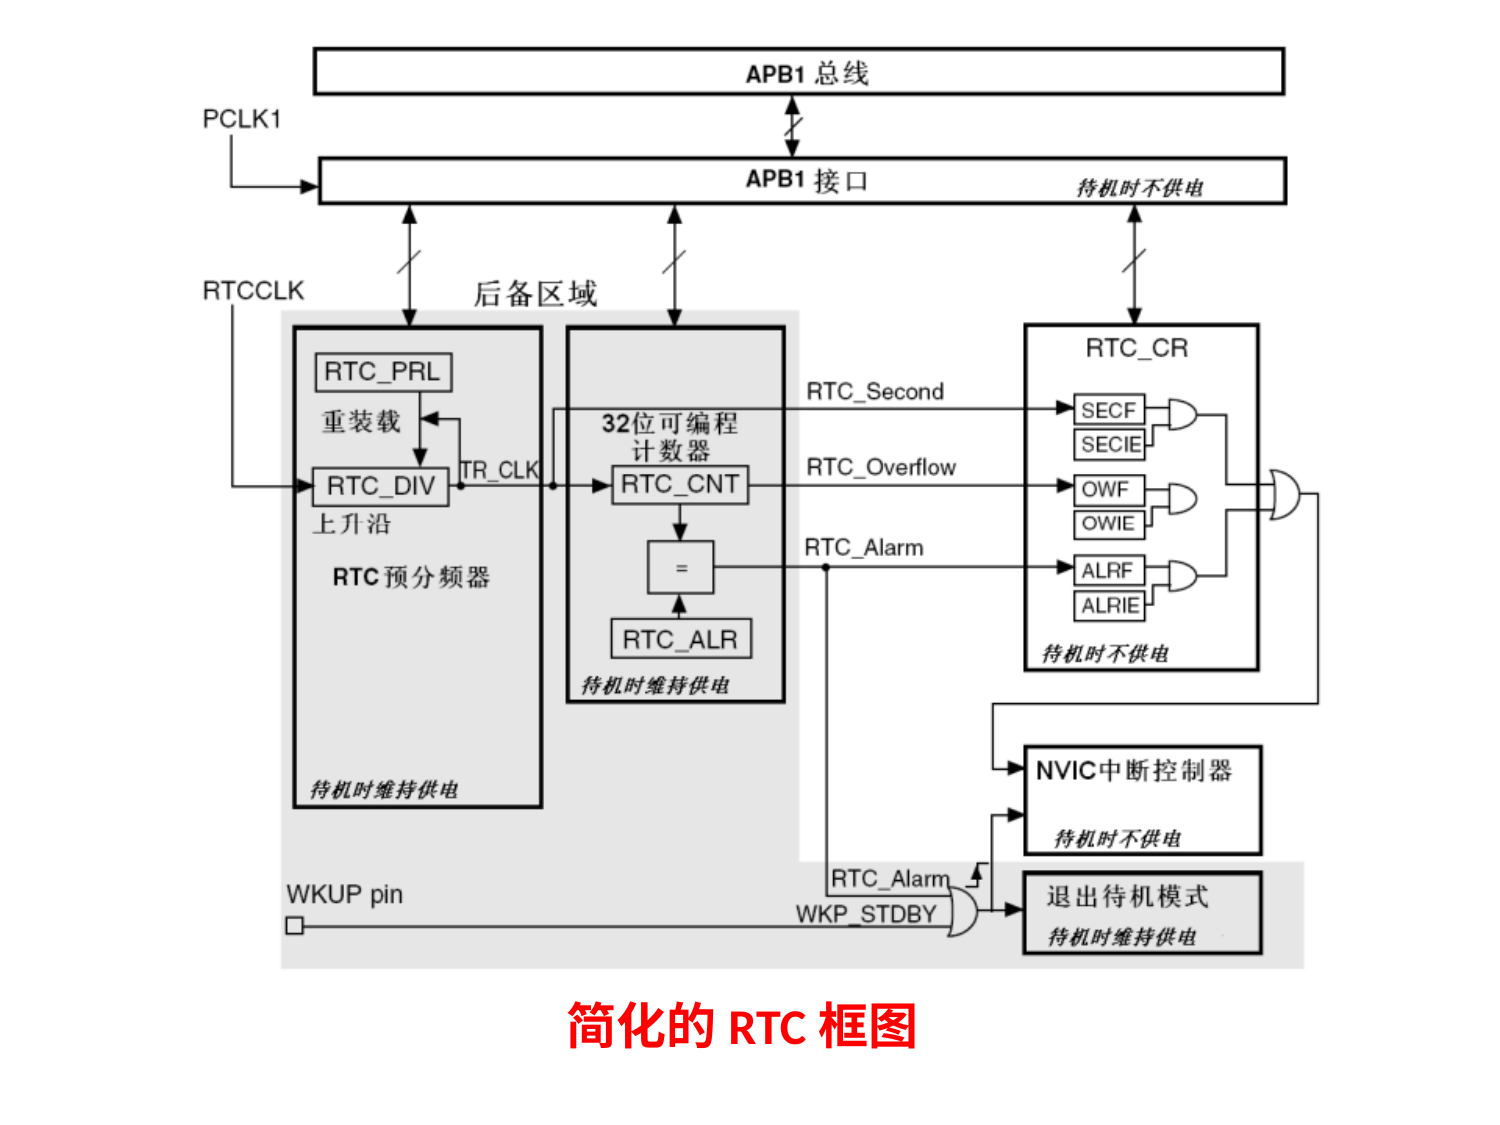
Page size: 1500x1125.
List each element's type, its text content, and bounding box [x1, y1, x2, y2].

text_box 简化的RTC框图 [551, 987, 945, 1063]
picture [182, 30, 1331, 977]
